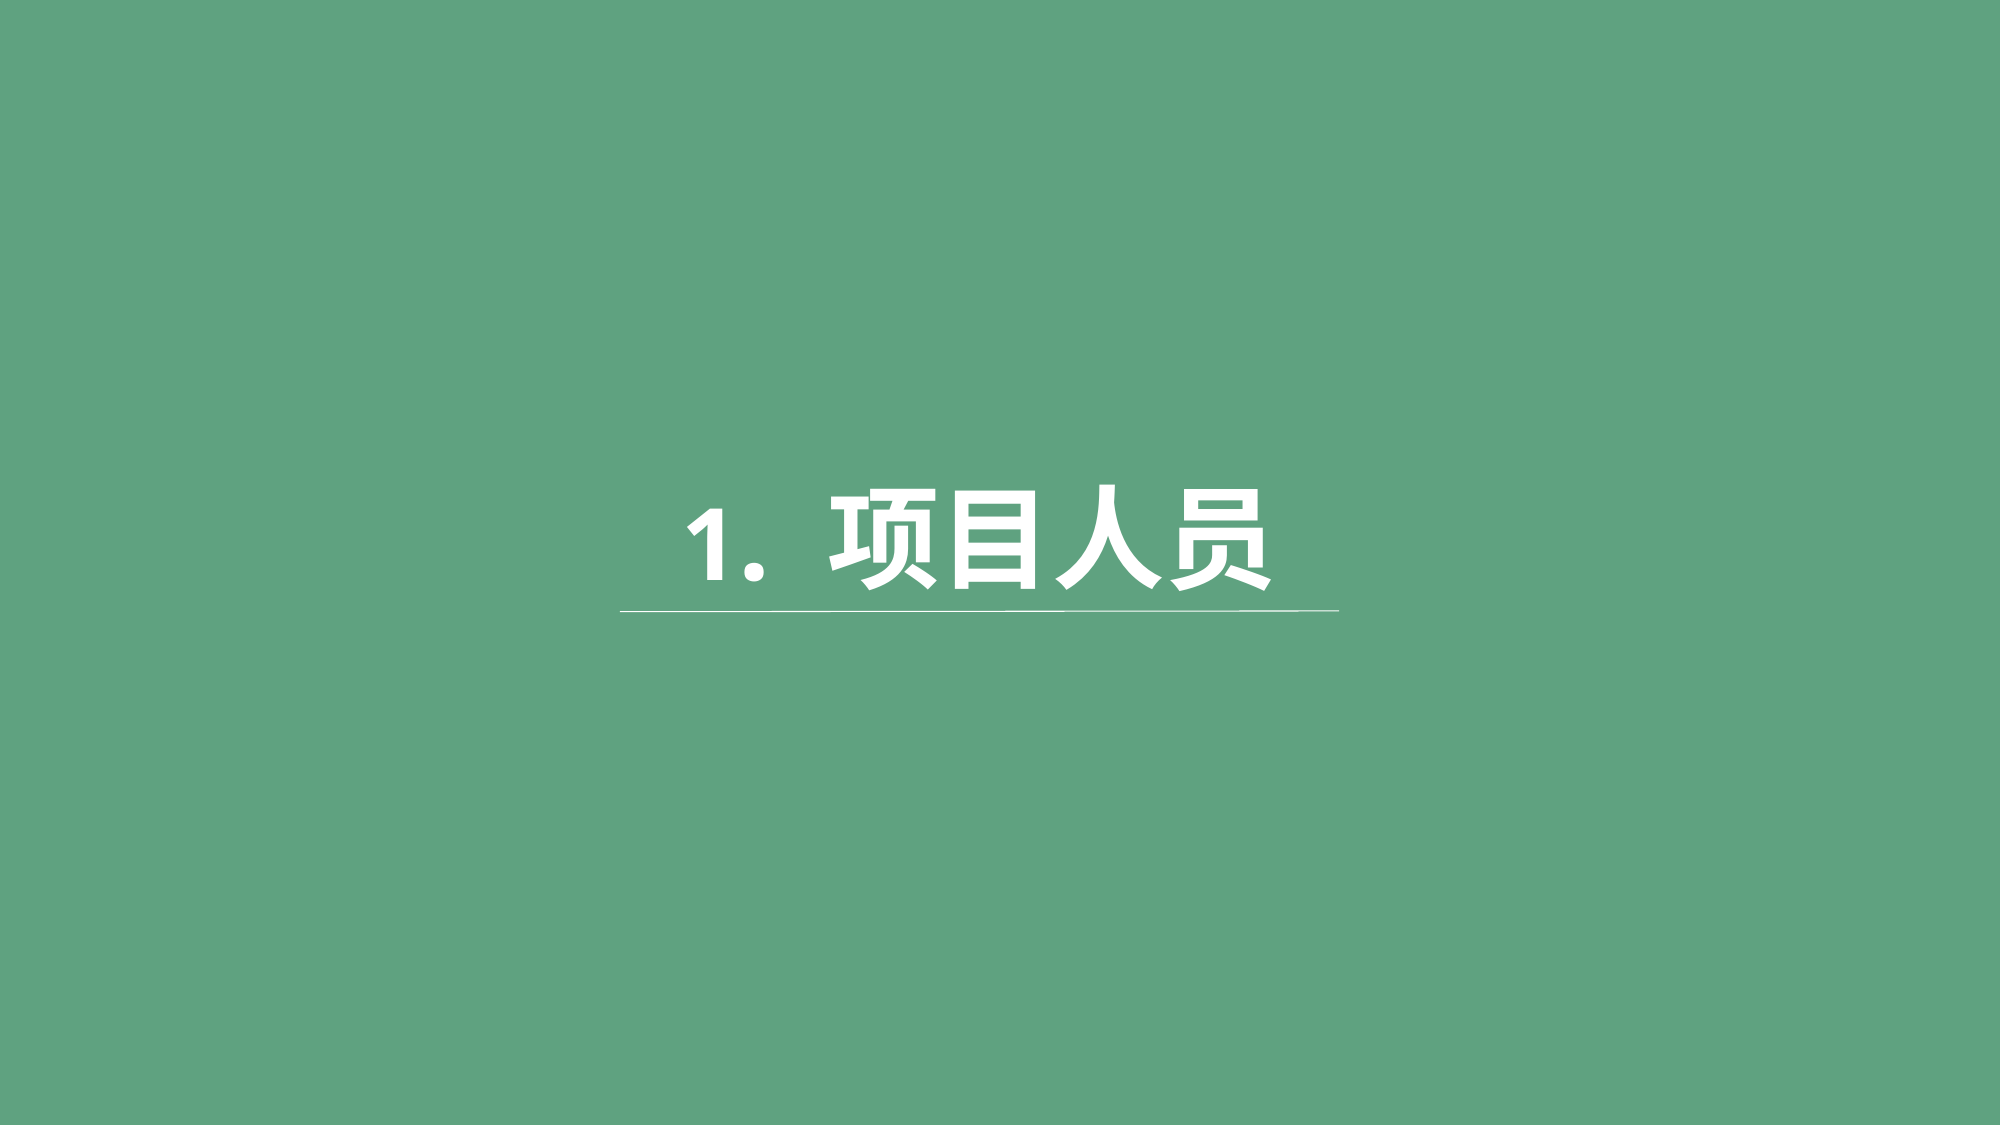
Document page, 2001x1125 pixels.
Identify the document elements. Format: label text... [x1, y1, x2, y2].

text_box 1. 项目人员 [666, 460, 1292, 610]
